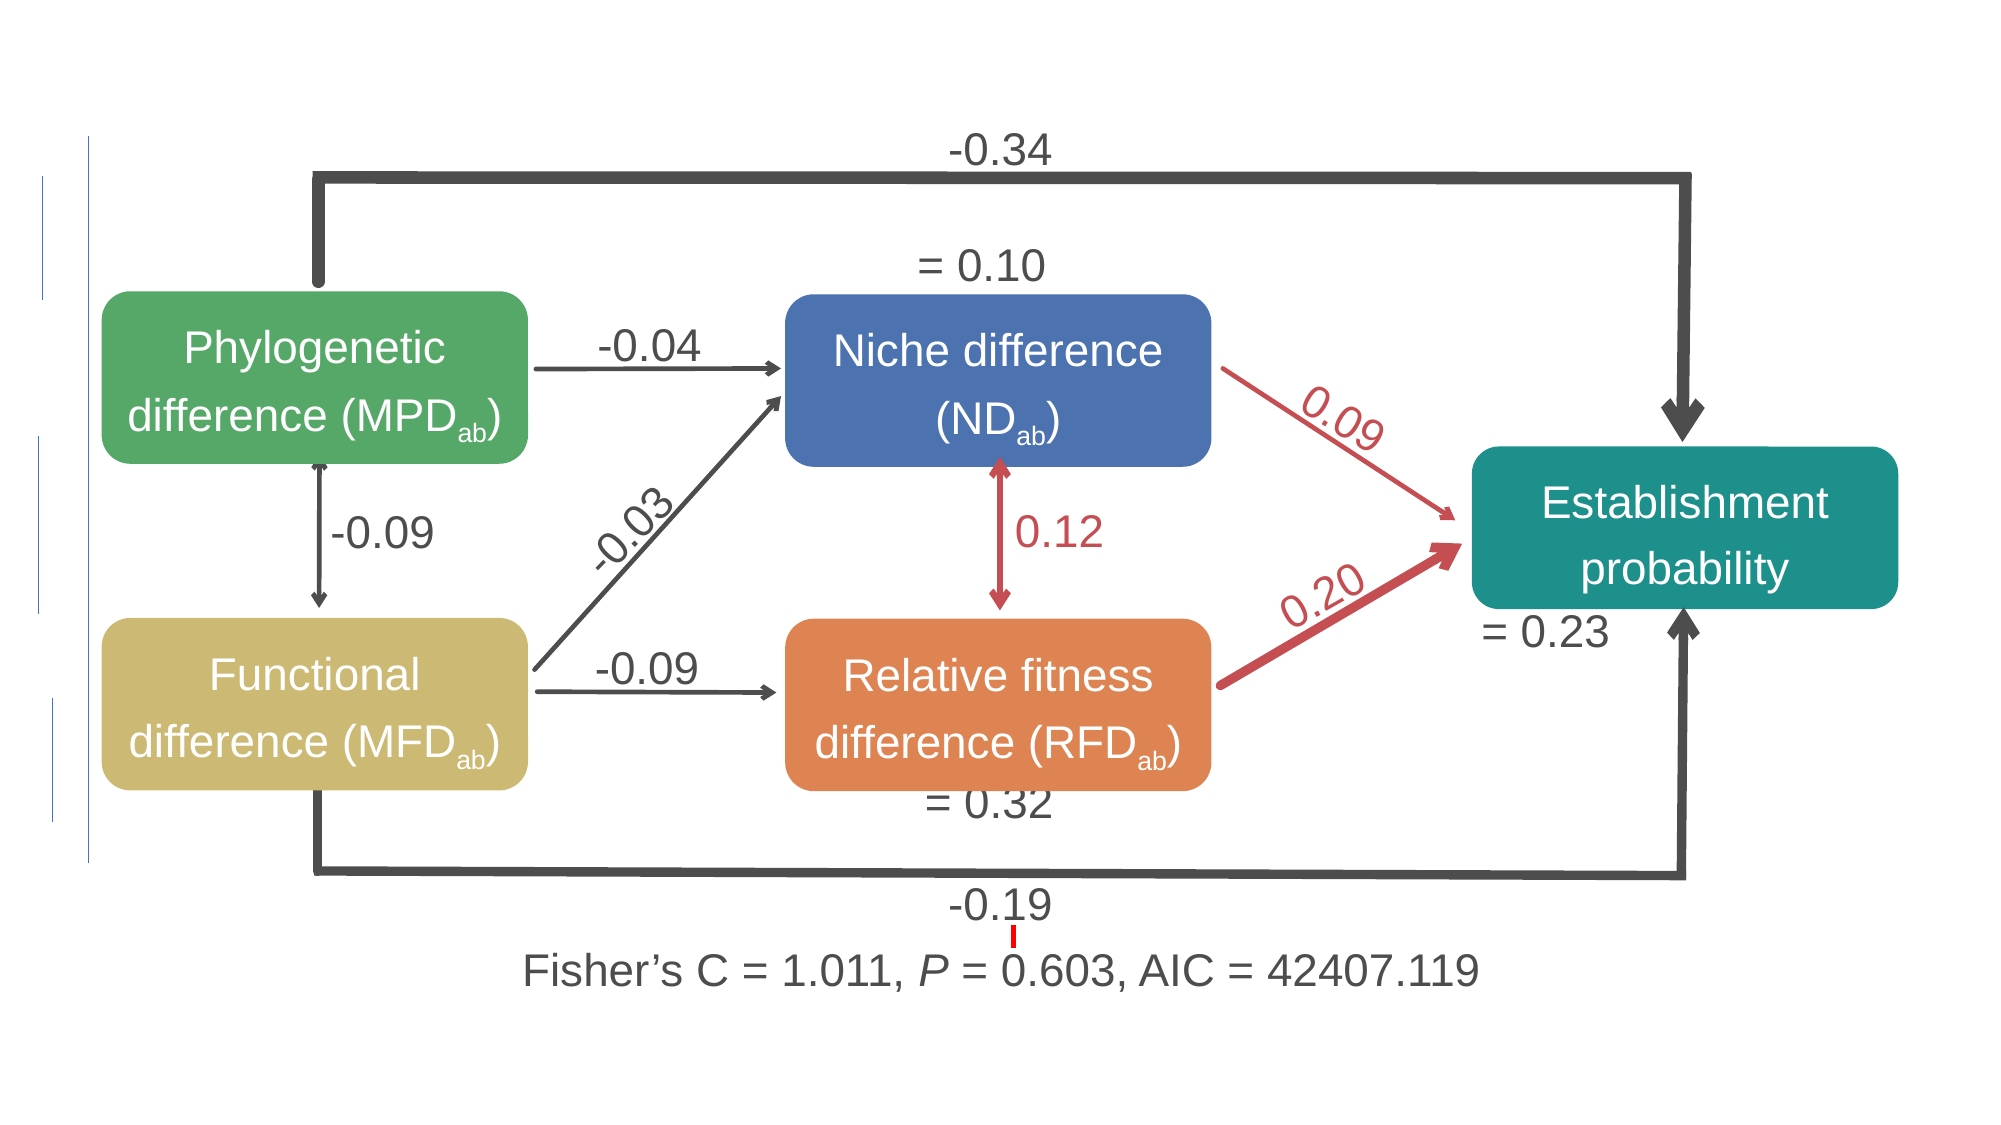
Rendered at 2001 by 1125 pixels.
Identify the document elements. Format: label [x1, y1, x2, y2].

text_box [101, 112, 1899, 1004]
